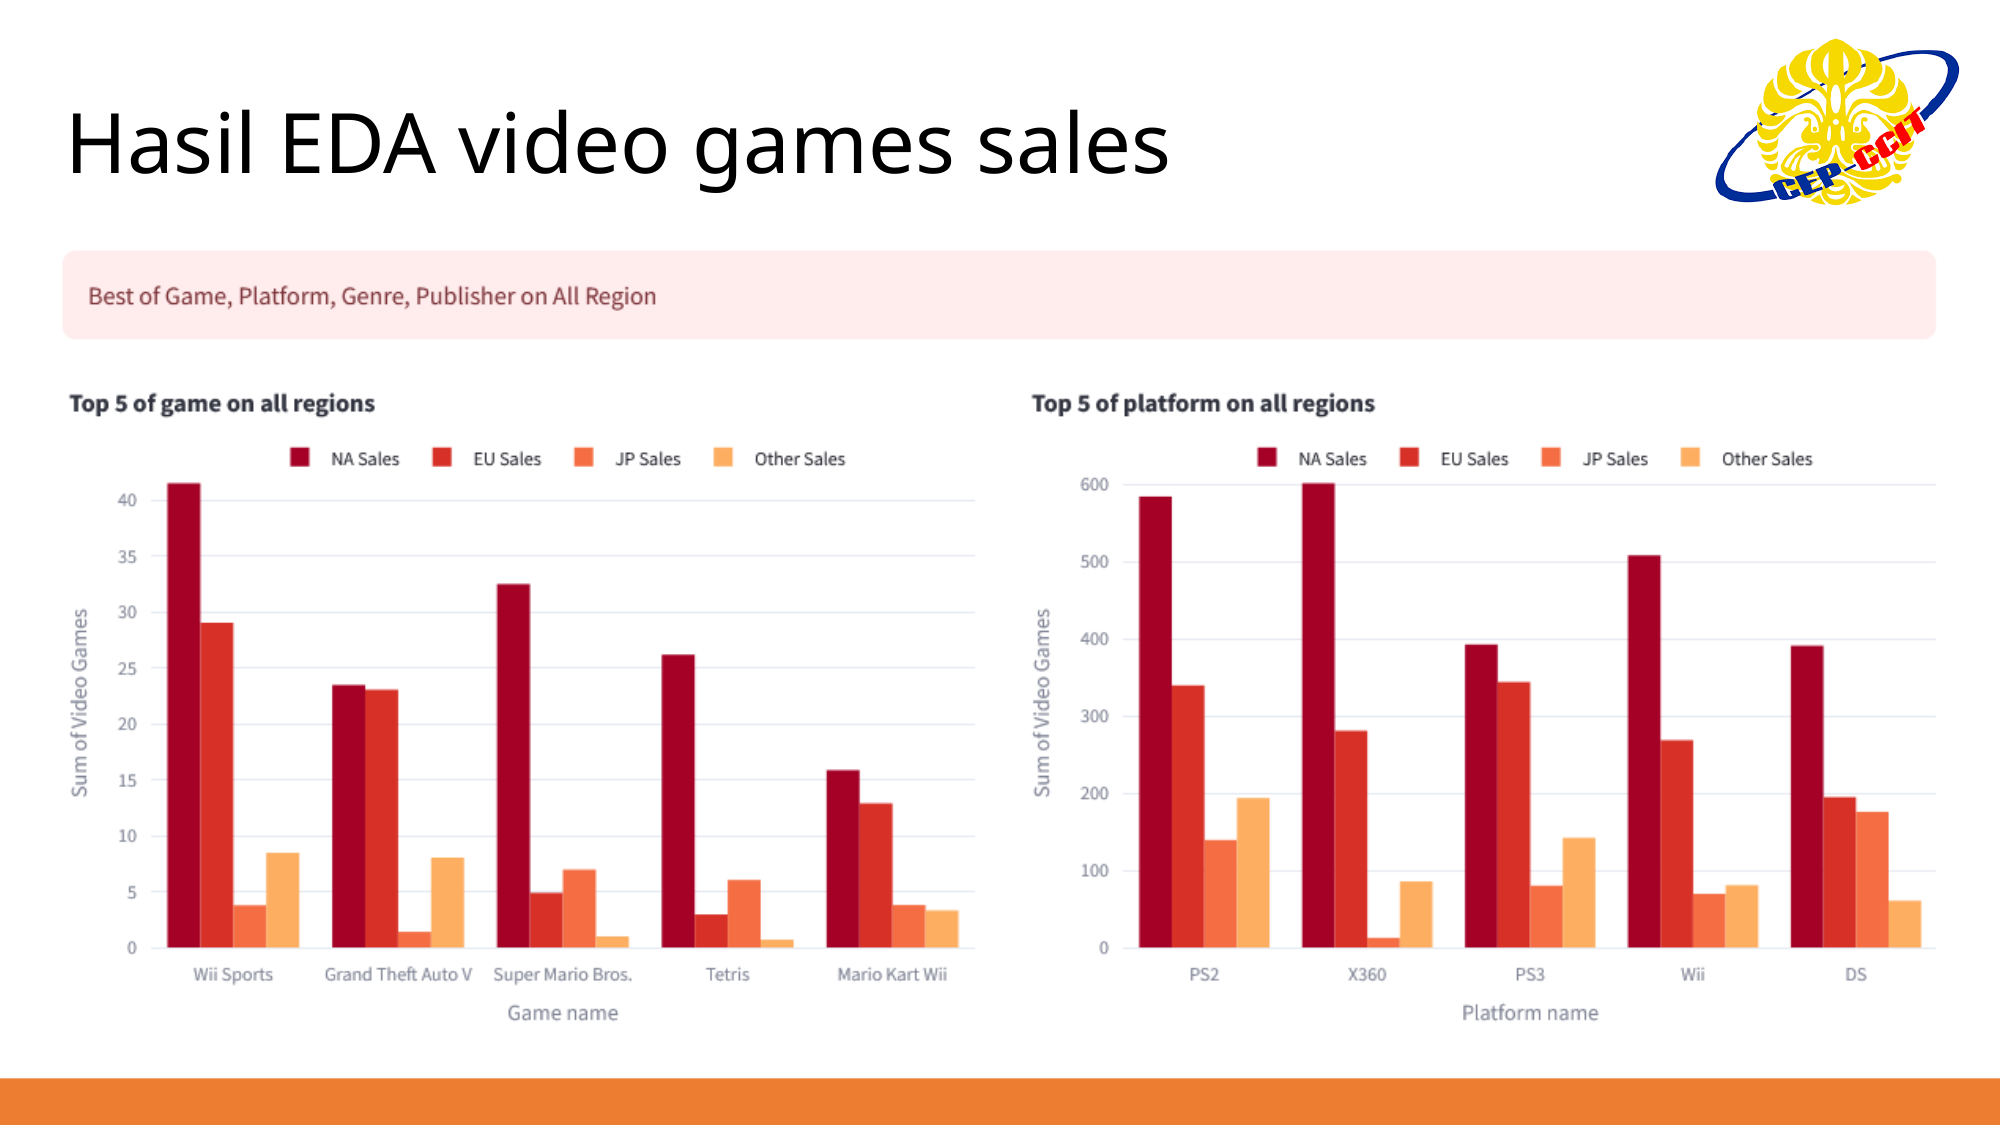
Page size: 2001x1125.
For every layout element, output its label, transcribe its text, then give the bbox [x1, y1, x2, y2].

picture [1711, 34, 1962, 212]
title Hasil EDA video games sales [50, 53, 1946, 238]
text_box [0, 1077, 2000, 1125]
picture [50, 238, 1949, 1053]
